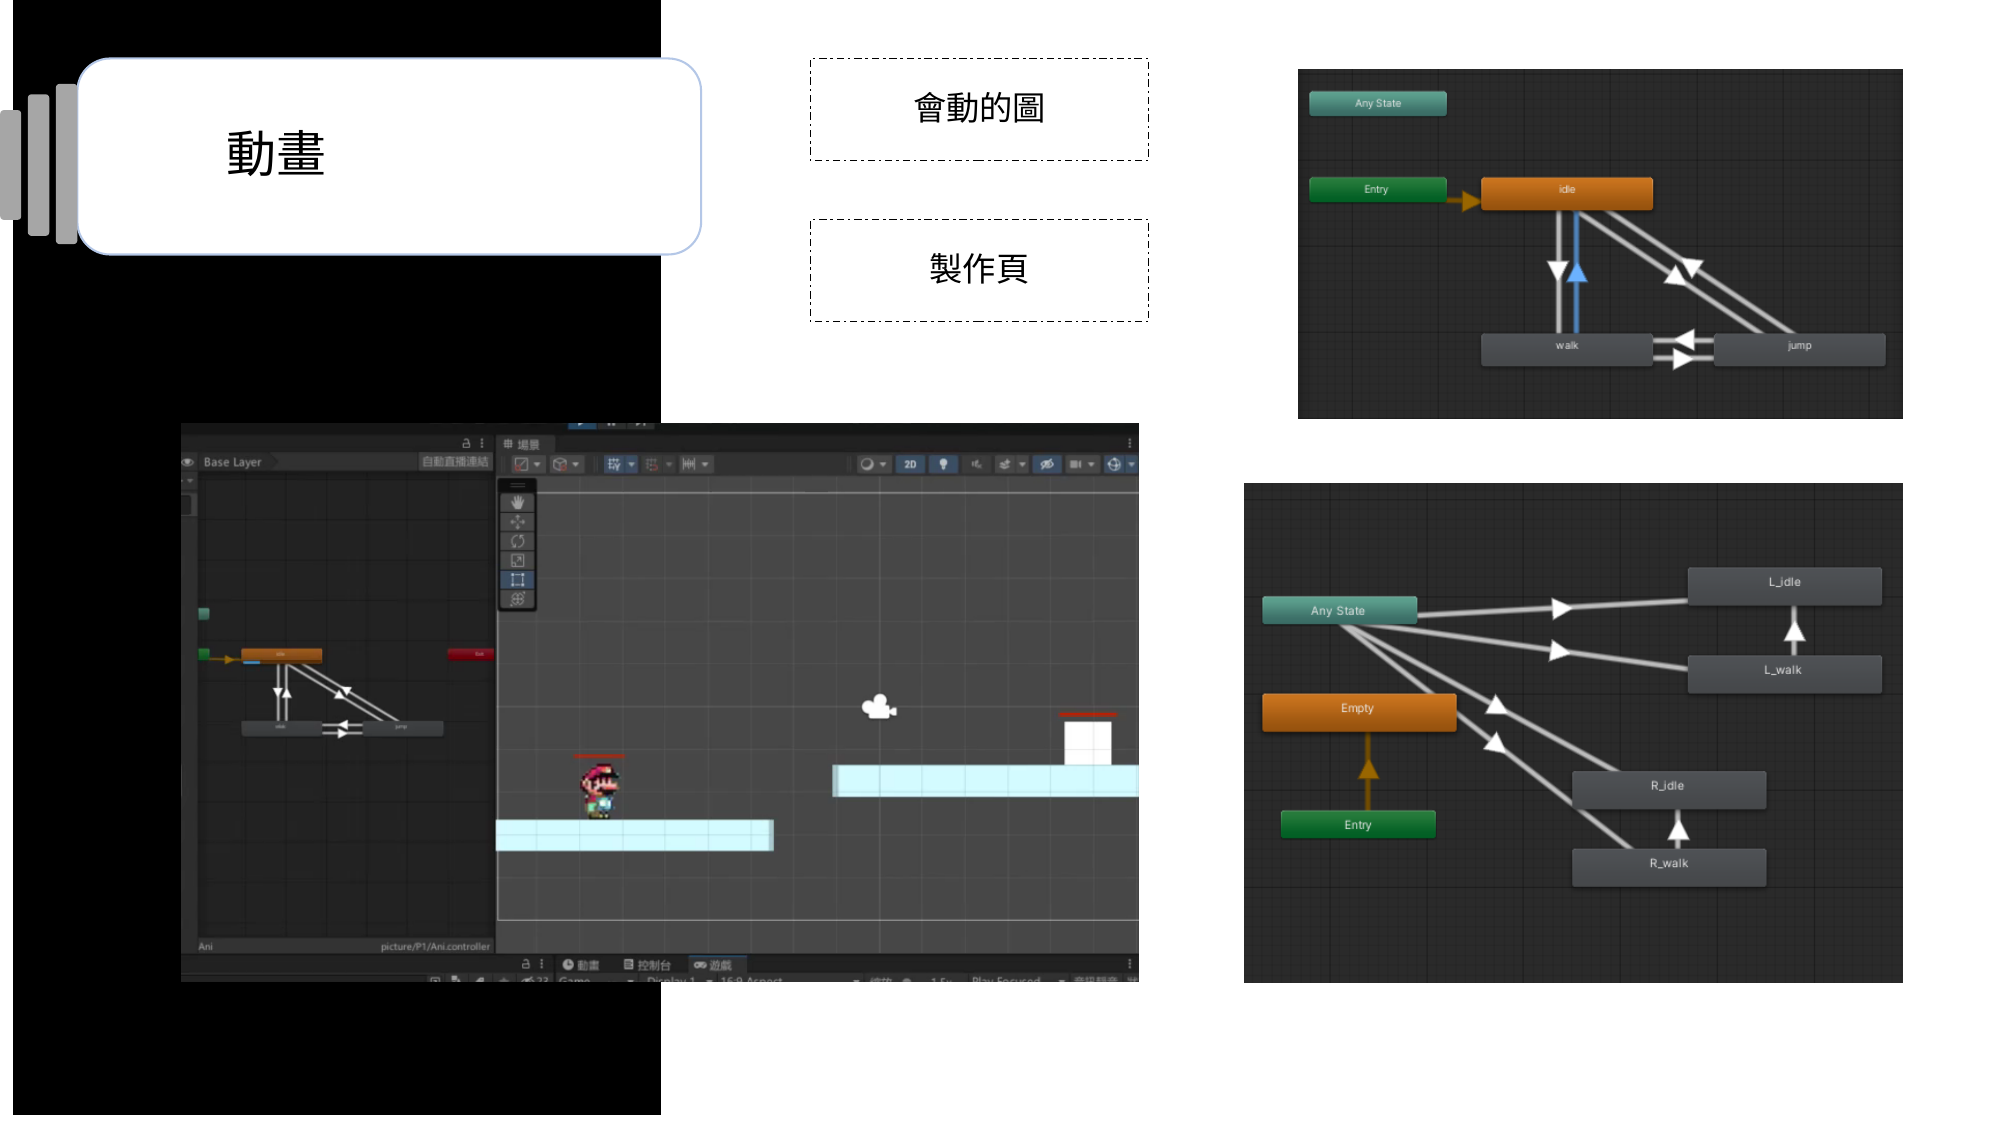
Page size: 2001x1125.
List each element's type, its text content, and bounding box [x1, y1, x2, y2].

text_box [13, 0, 661, 1115]
text_box [54, 86, 79, 246]
picture [1244, 483, 1904, 983]
text_box 會動的圖 [810, 58, 1149, 161]
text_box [180, 422, 1140, 983]
text_box [77, 57, 703, 256]
text_box [26, 93, 51, 237]
picture [1298, 69, 1903, 419]
text_box [0, 109, 23, 221]
text_box 製作頁 [810, 219, 1149, 322]
text_box 動畫 [55, 81, 498, 232]
